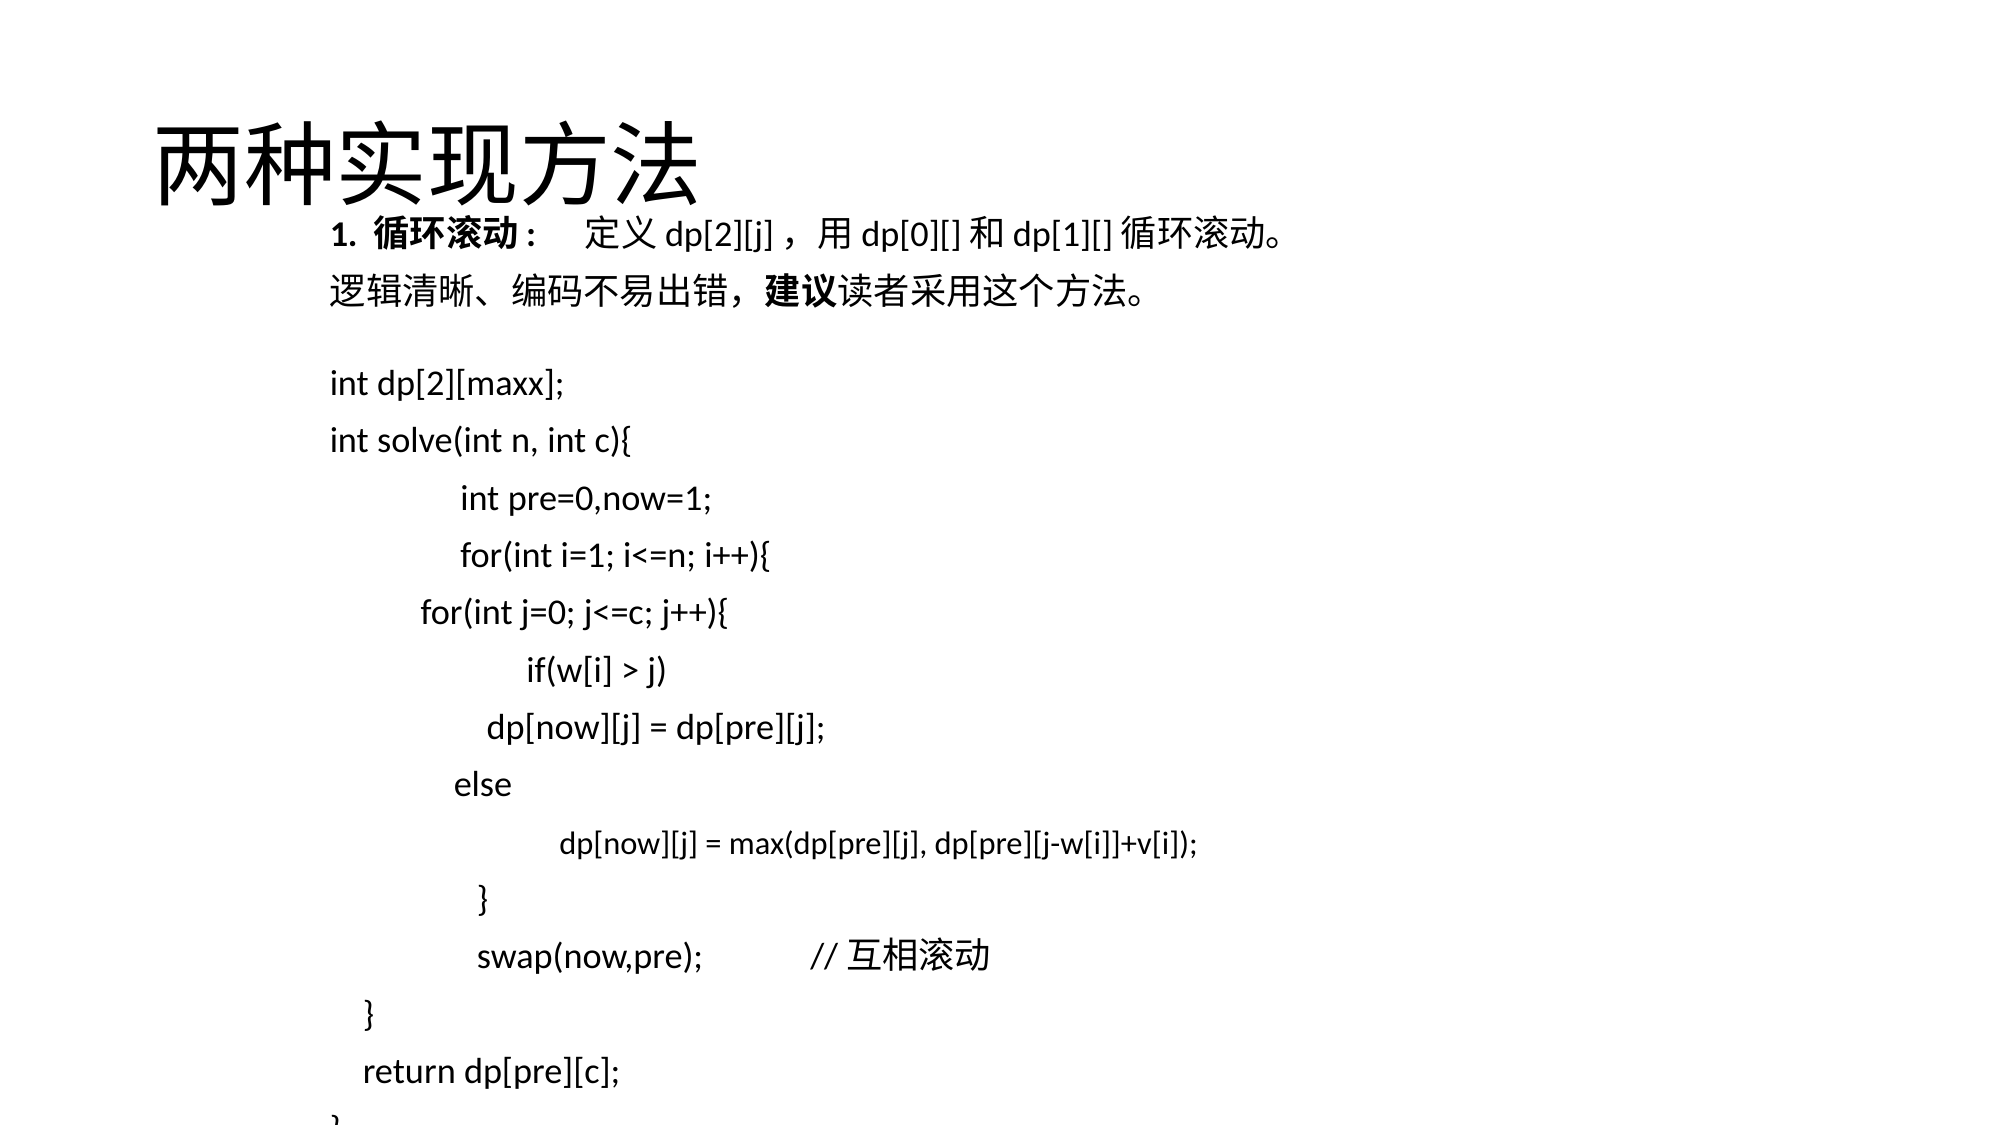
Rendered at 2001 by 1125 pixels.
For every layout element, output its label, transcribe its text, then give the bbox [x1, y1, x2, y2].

title 两种实现方法 [137, 59, 1863, 278]
list 1. 循环滚动: 定义dp[2][j]，用dp[0][]和dp[1][]循环滚动。 逻辑清晰、编码不易出错，建议读者采用这个方法。 int dp[2][maxx]; int solve(int n, int c){ int pre=0,now=1; for(int i=1; i<=n; i++){ for(int j=0; j<=c; j++){ if(w[i] > j) dp[now][j] = dp[pre][j]; else dp[now][j] = max(dp[pre][j], dp[pre][j-w[i]]+v[i]); } swap(now,pre); //互相滚动 } return dp[pre][c]; } [314, 208, 1721, 1125]
